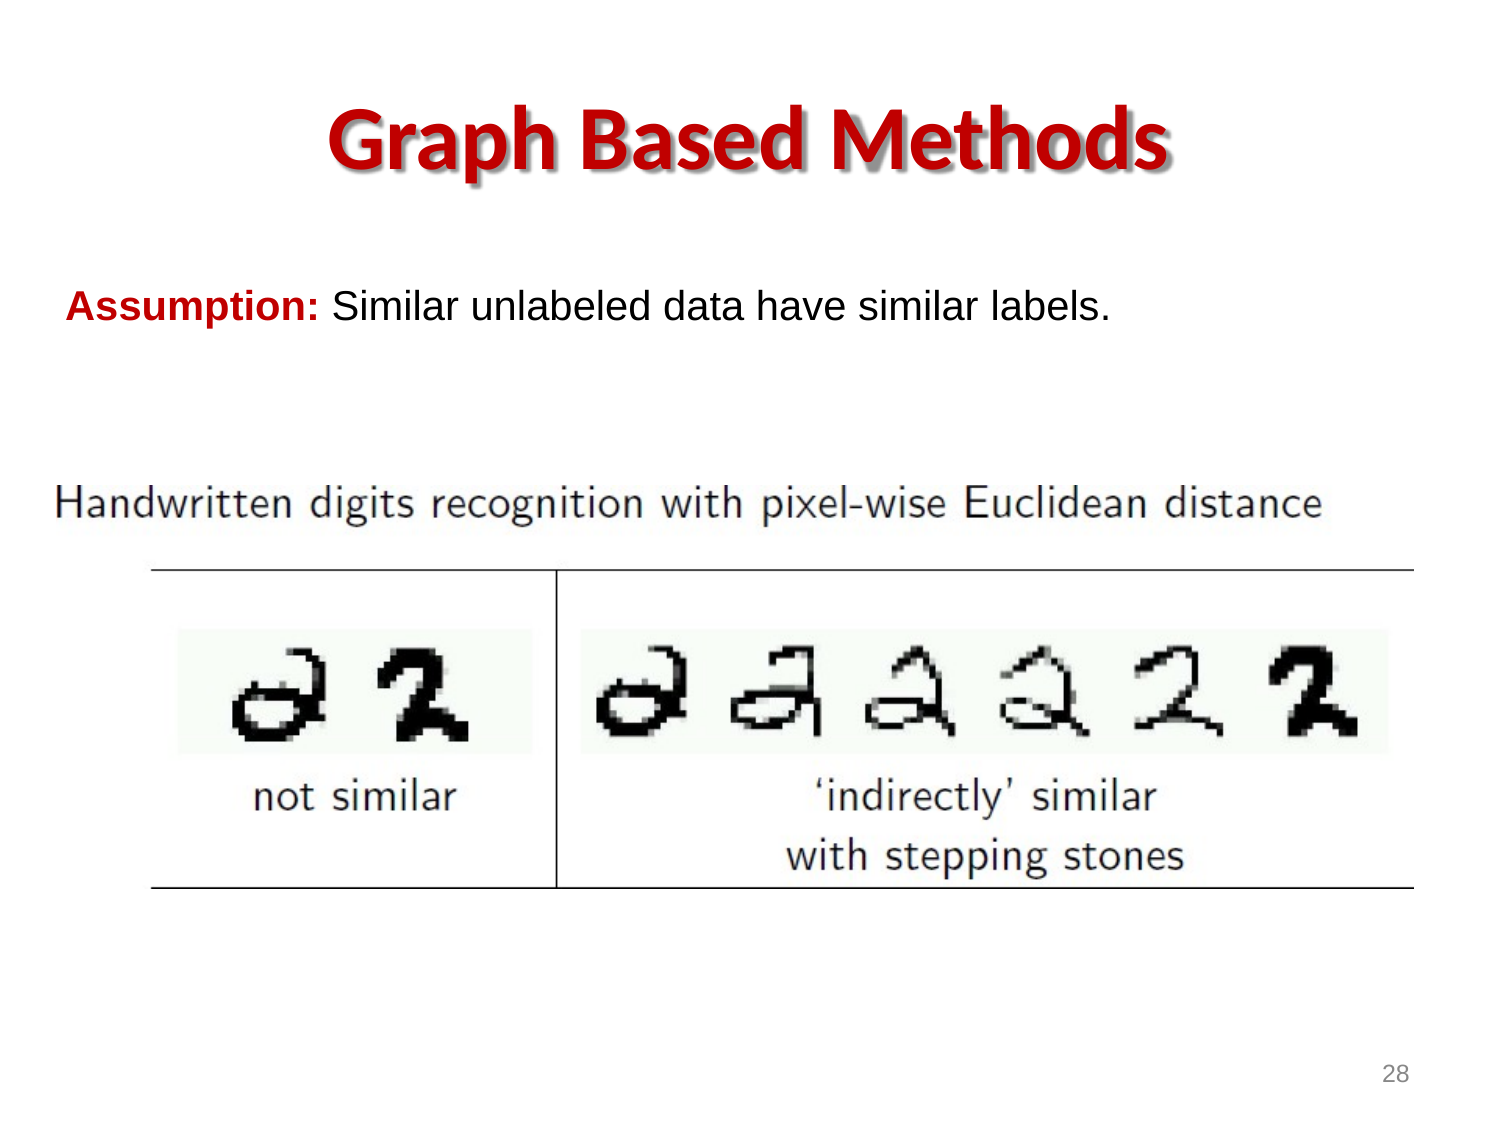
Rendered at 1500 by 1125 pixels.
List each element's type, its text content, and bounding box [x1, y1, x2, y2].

slide_number 28 [1377, 1057, 1440, 1125]
title Graph Based Methods [324, 75, 1176, 266]
text_box Assumption: Similar unlabeled data have similar labels. [62, 276, 1112, 329]
picture [270, 54, 1235, 256]
text_box [56, 485, 1414, 890]
